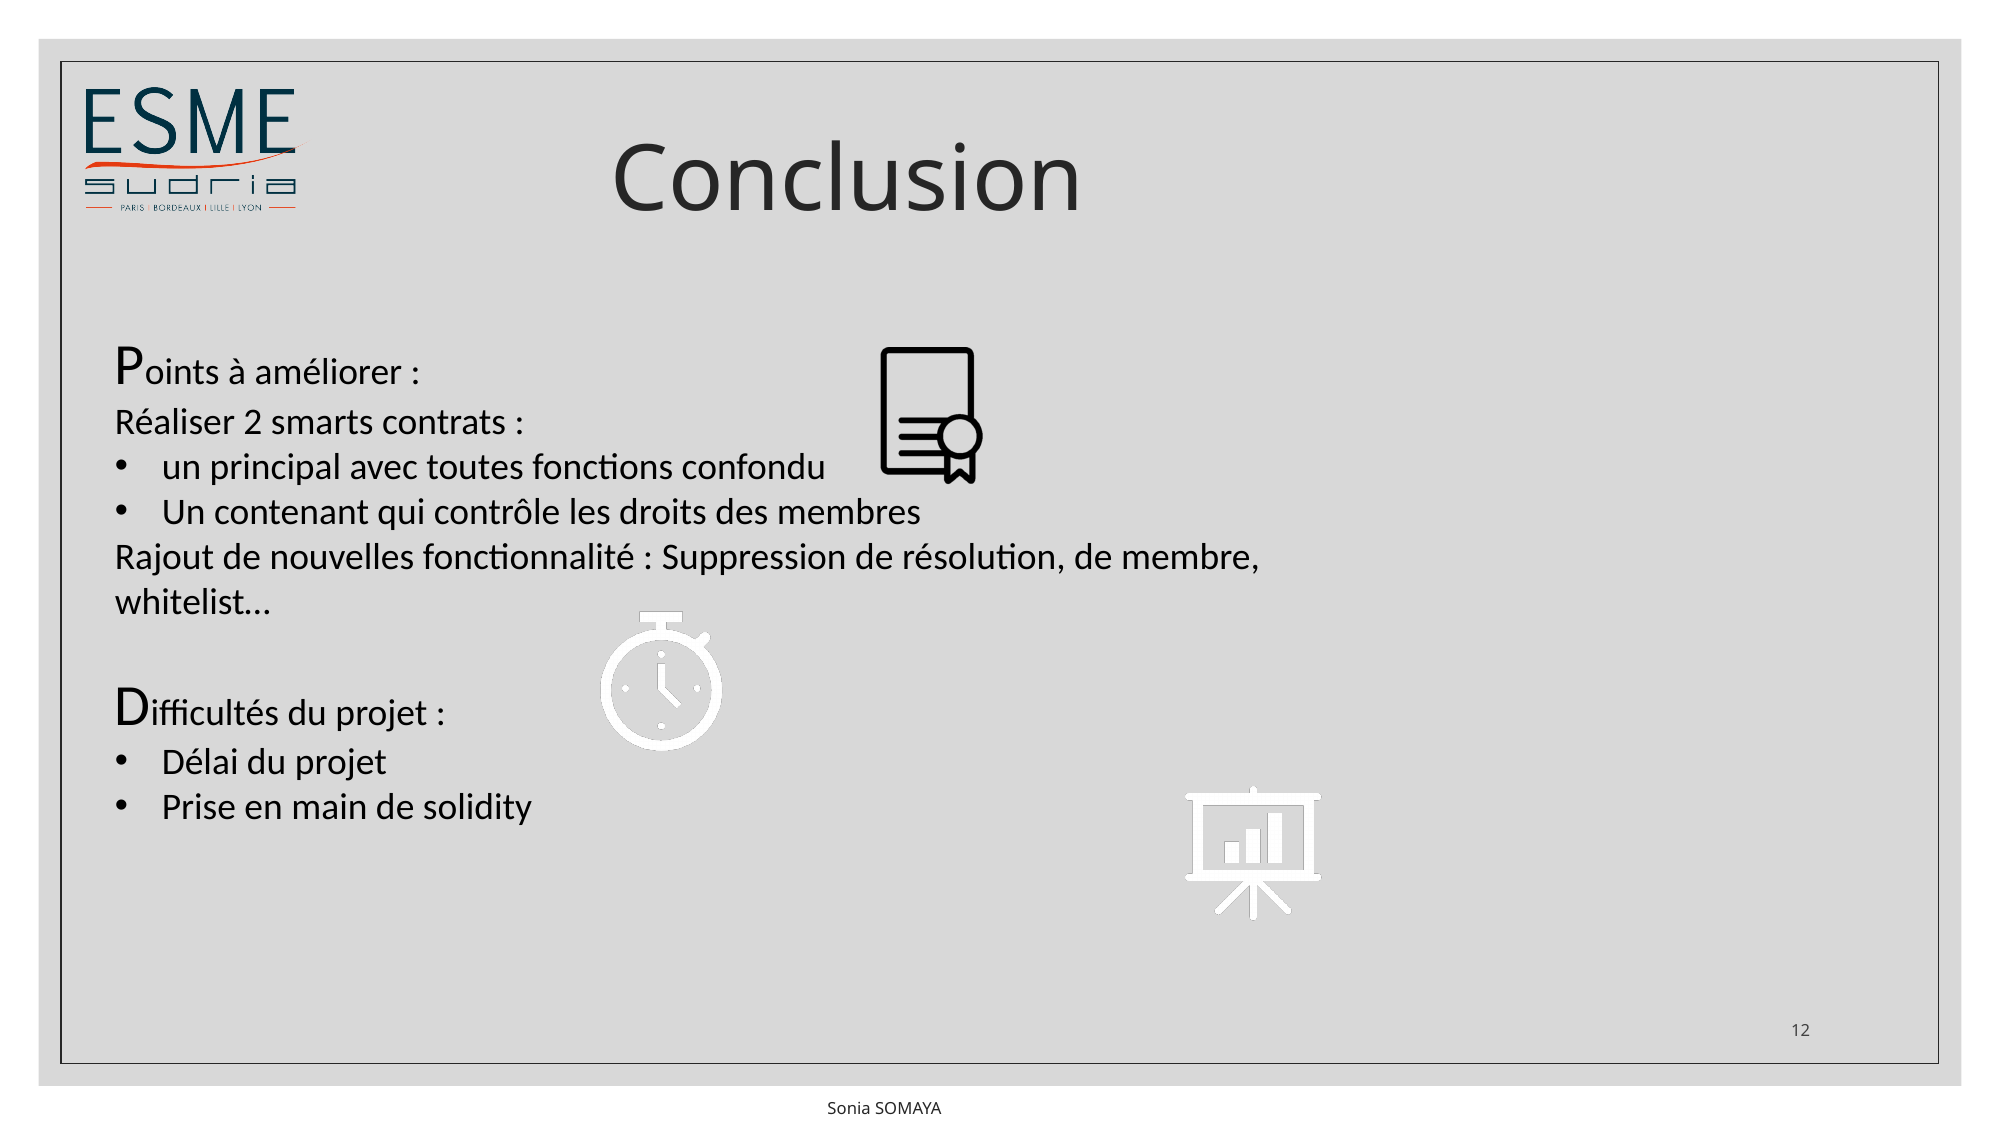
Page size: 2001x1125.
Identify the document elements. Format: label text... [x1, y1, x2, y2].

text_box Conclusion [595, 124, 2000, 221]
footer Sonia SOMAYA [812, 1065, 1767, 1125]
picture [812, 347, 1051, 486]
picture [85, 186, 112, 191]
text_box [1166, 765, 1339, 938]
picture [85, 87, 312, 211]
slide_number 12 [1687, 990, 1825, 1050]
text_box [575, 594, 748, 767]
text_box Points à améliorer : Réaliser 2 smarts contrats : un principal avec toutes fonctions confondu Un contenant qui contrôle les droits des membres Rajout de nouvelles fonctionnalité : Suppression de résolution, de membre, whitelist… Difficultés du projet : Délai du projet Prise en main de solidity [100, 319, 1312, 880]
